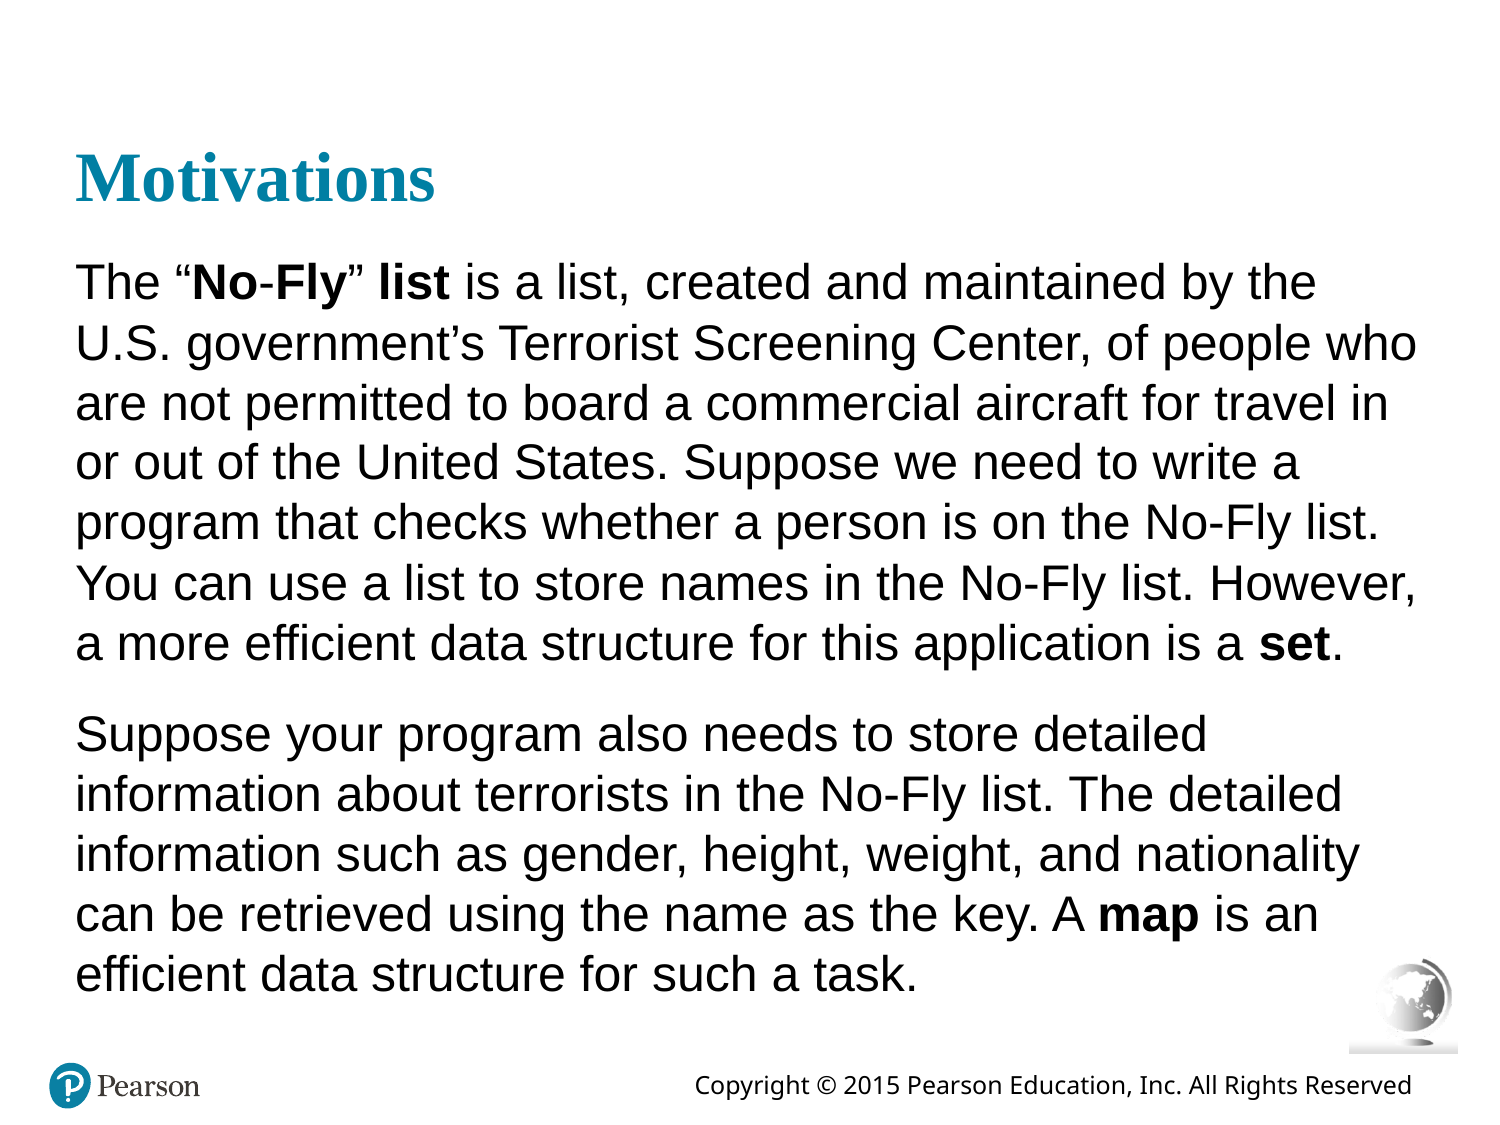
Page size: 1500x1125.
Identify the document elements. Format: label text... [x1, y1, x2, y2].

title Motivations [75, 35, 1425, 216]
picture [1349, 955, 1458, 1054]
list The “No-Fly” list is a list, created and maintained by the U.S. government’s Terrorist Screening Center, of people who are not permitted to board a commercial aircraft for travel in or out of the United States. Suppose we need to write a program that checks whether a person is on the No-Fly list. You can use a list to store names in the No-Fly list. However, a more efficient data structure for this application is a set. Suppose your program also needs to store detailed information about terrorists in the No-Fly list. The detailed information such as gender, height, weight, and nationality can be retrieved using the name as the key. A map is an efficient data structure for such a task. [75, 249, 1425, 1038]
